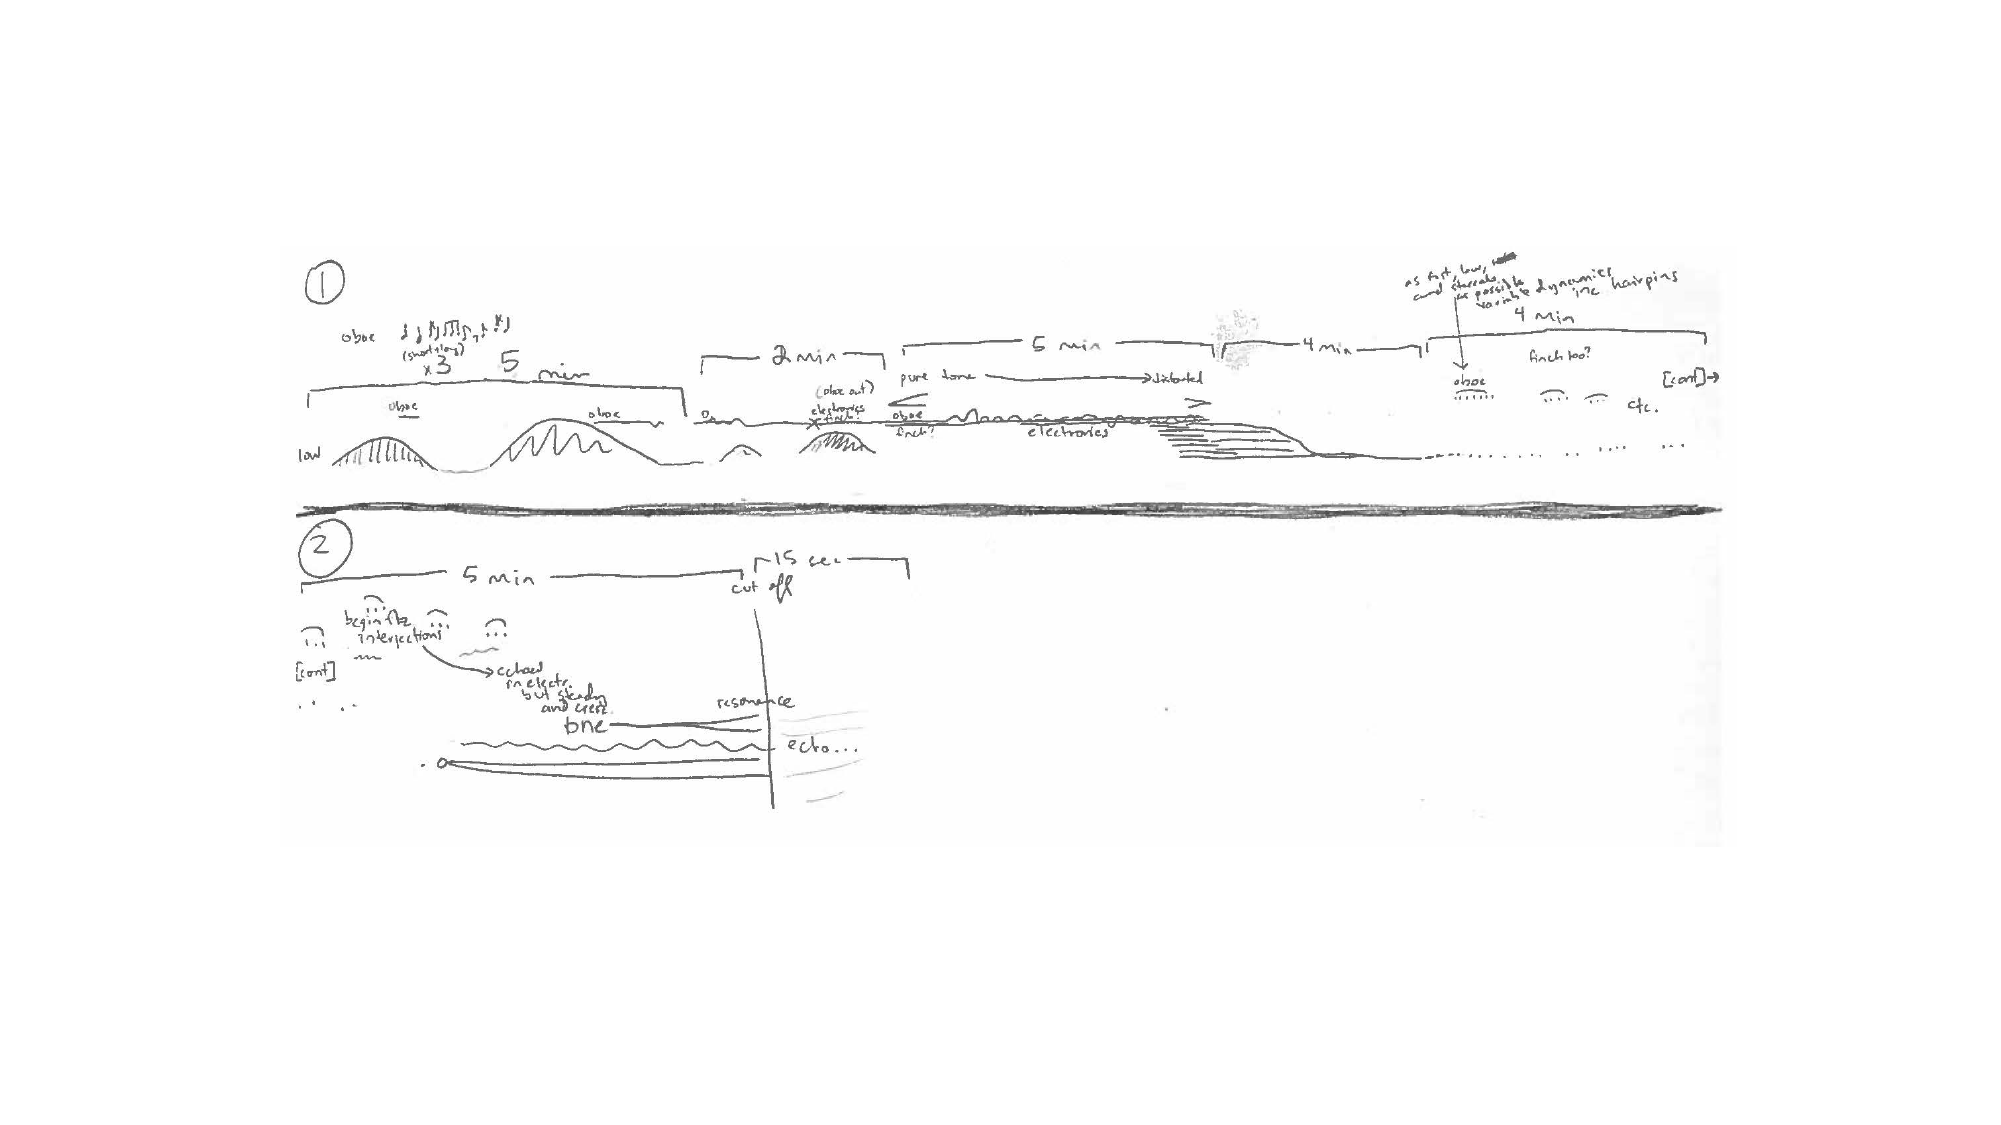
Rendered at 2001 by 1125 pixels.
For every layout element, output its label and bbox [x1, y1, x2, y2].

picture [280, 246, 1737, 847]
